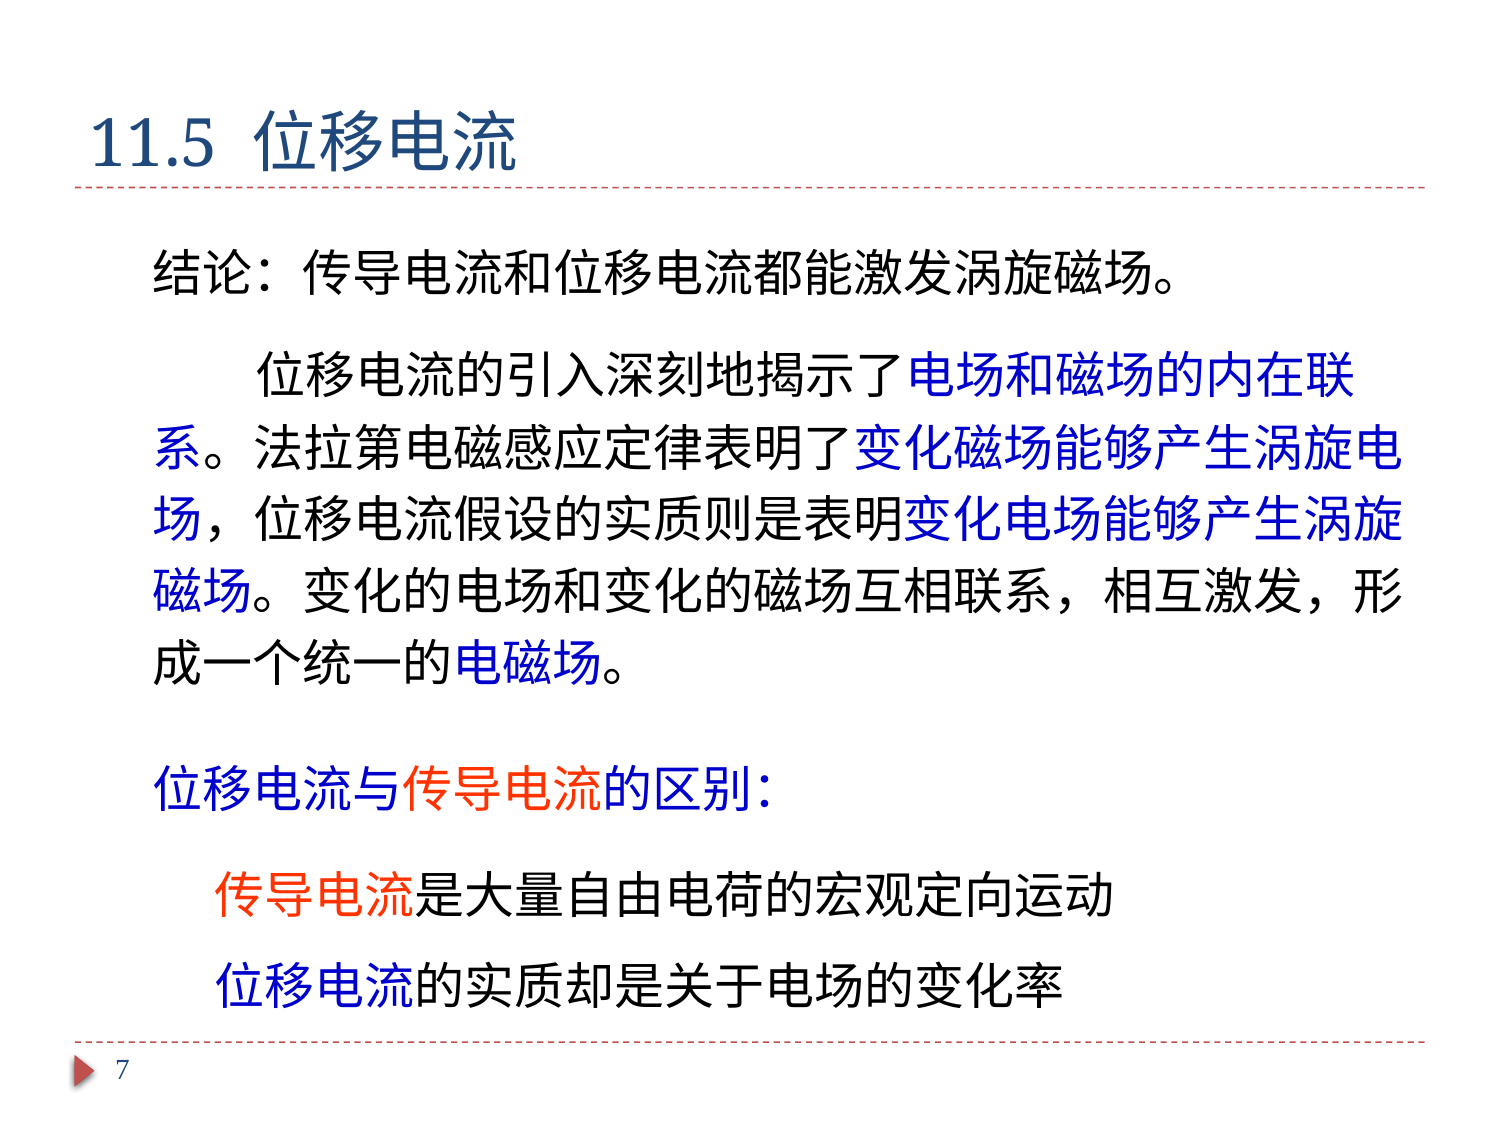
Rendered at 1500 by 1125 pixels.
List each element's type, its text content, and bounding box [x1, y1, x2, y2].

text_box 位移电流的引入深刻地揭示了电场和磁场的内在联系。法拉第电磁感应定律表明了变化磁场能够产生涡旋电场，位移电流假设的实质则是表明变化电场能够产生涡旋磁场。变化的电场和变化的磁场互相联系，相互激发，形成一个统一的电磁场。 [138, 324, 1438, 700]
text_box 位移电流与传导电流的区别： [138, 749, 1119, 825]
title 11.5 位移电流 [75, 37, 1425, 188]
text_box 结论：传导电流和位移电流都能激发涡旋磁场。 [138, 234, 1265, 309]
text_box 传导电流是大量自由电荷的宏观定向运动 位移电流的实质却是关于电场的变化率 [199, 849, 1216, 1022]
slide_number 7 [100, 1042, 426, 1103]
